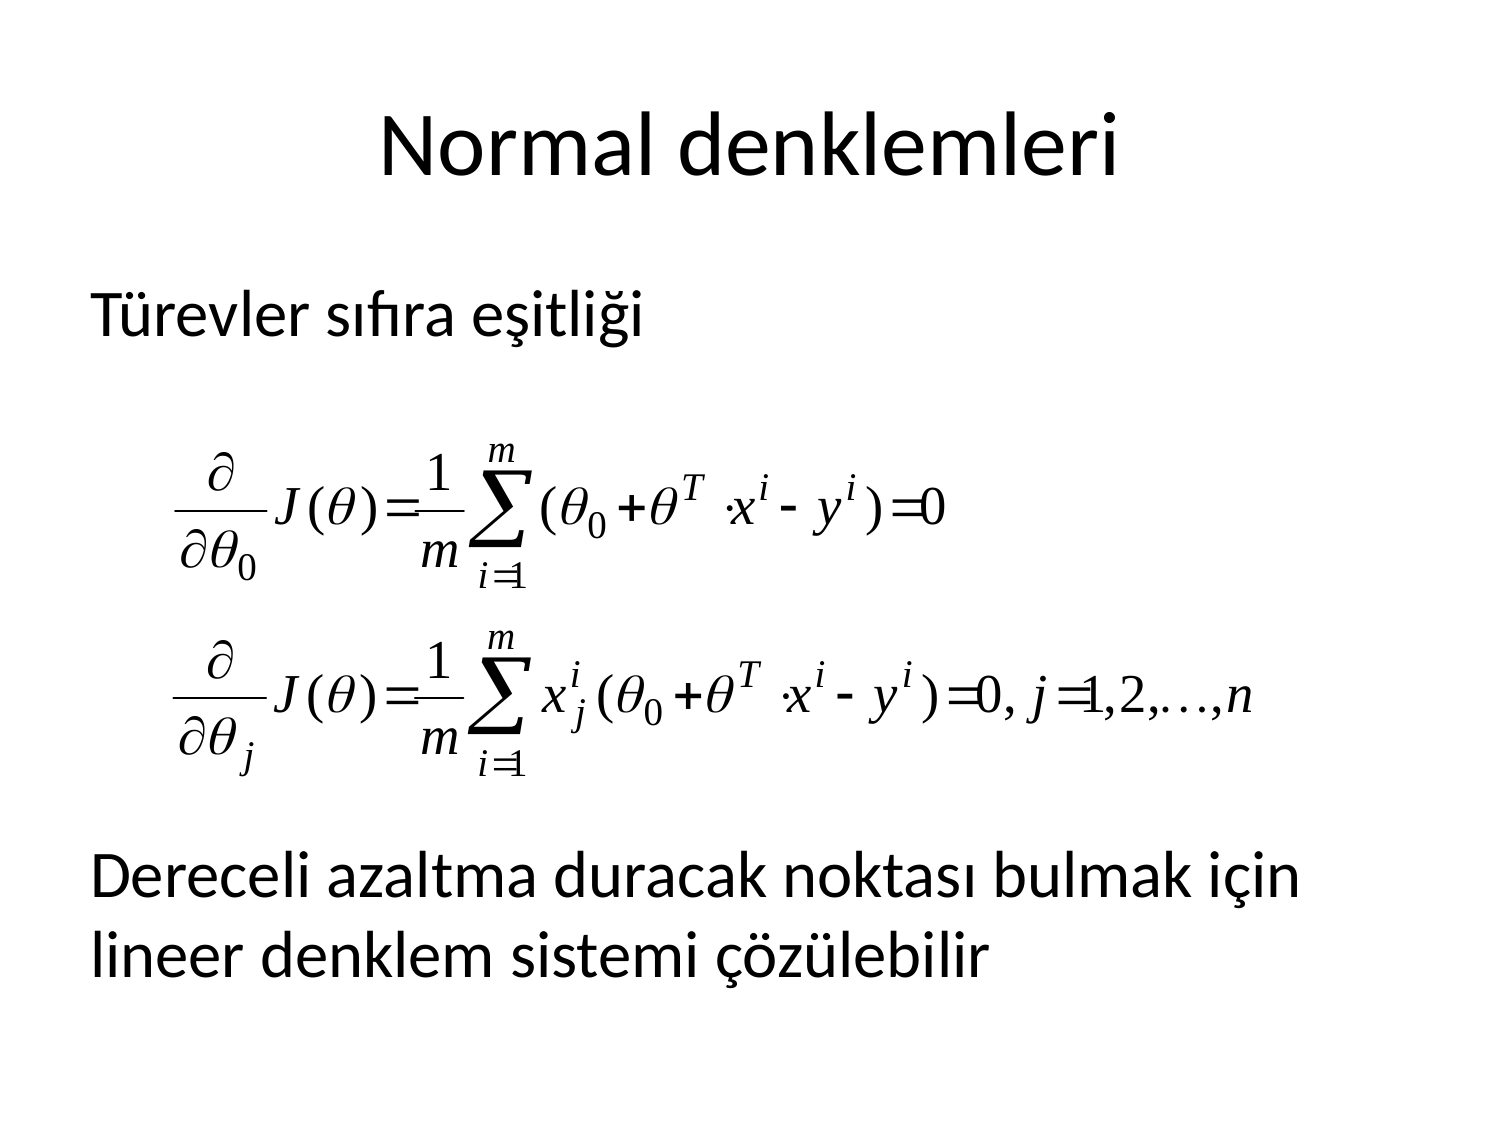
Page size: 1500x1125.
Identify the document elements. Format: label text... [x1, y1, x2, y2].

title Normal denklemleri [75, 45, 1425, 233]
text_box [157, 599, 1276, 812]
list Türevler sıfıra eşitliği Dereceli azaltma duracak noktası bulmak için lineer denklem sistemi çözülebilir [75, 262, 1425, 1100]
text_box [159, 412, 965, 598]
